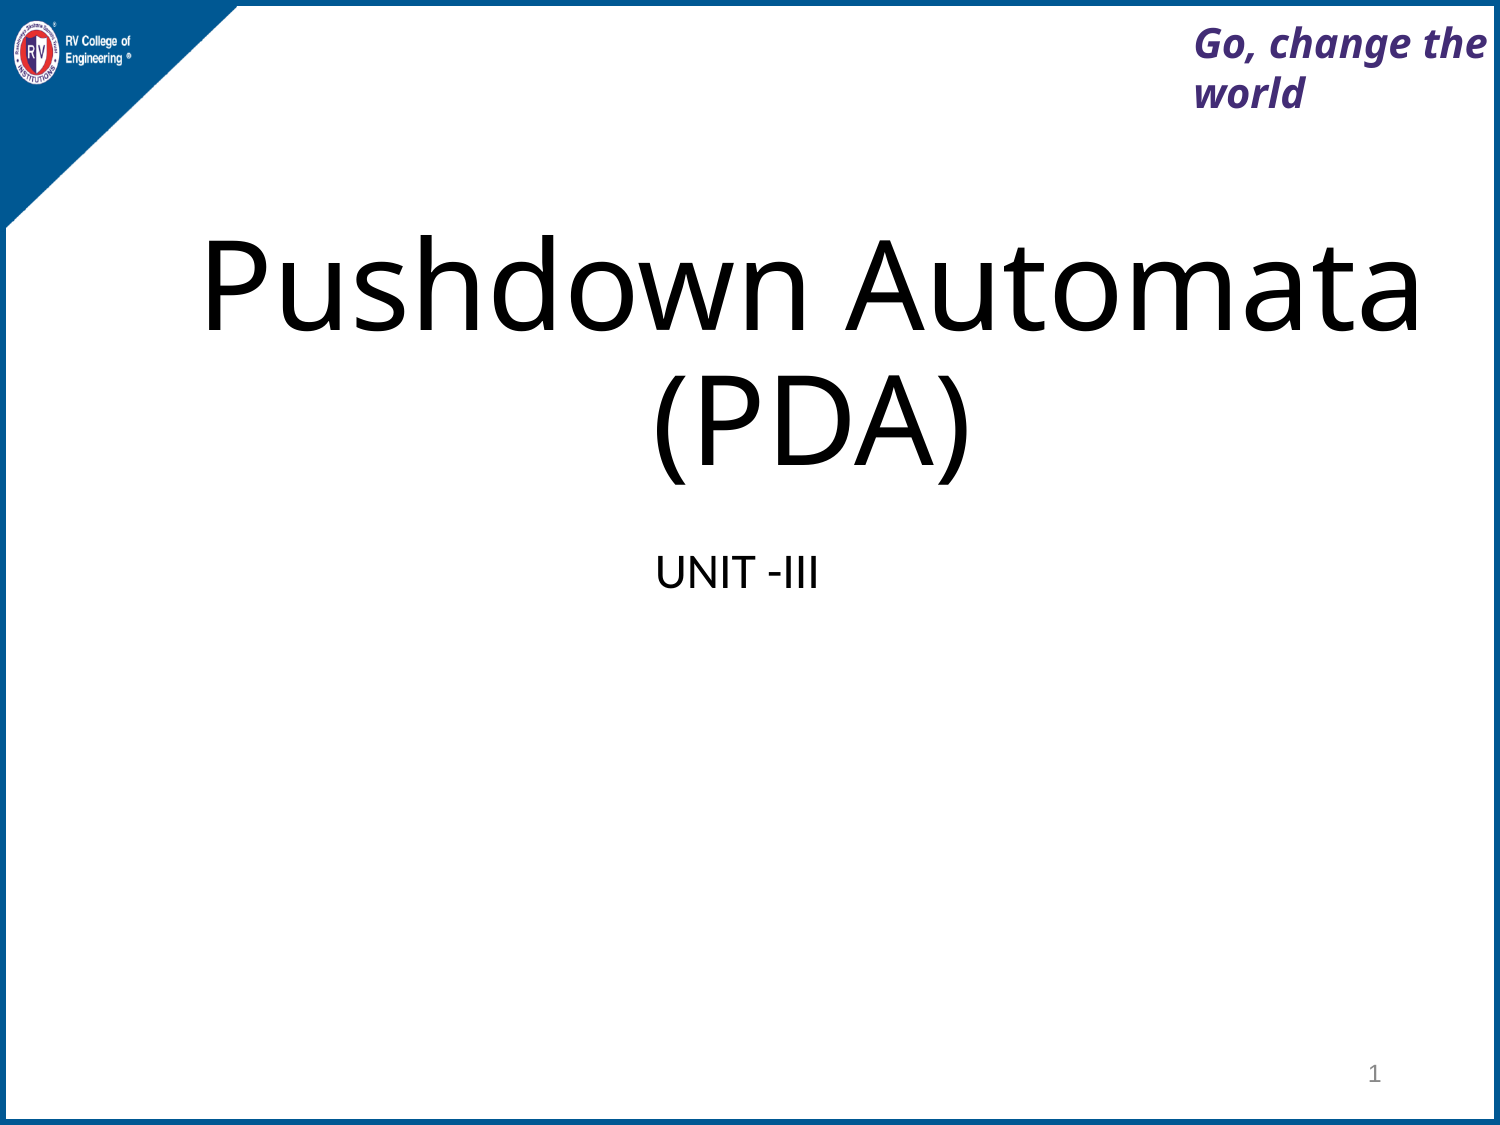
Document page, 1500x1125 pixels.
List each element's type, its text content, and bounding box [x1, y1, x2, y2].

subtitle UNIT -III [212, 537, 1263, 825]
title Pushdown Automata (PDA) [174, 312, 1450, 500]
slide_number 1 [1059, 1042, 1397, 1103]
picture [1, 6, 237, 232]
